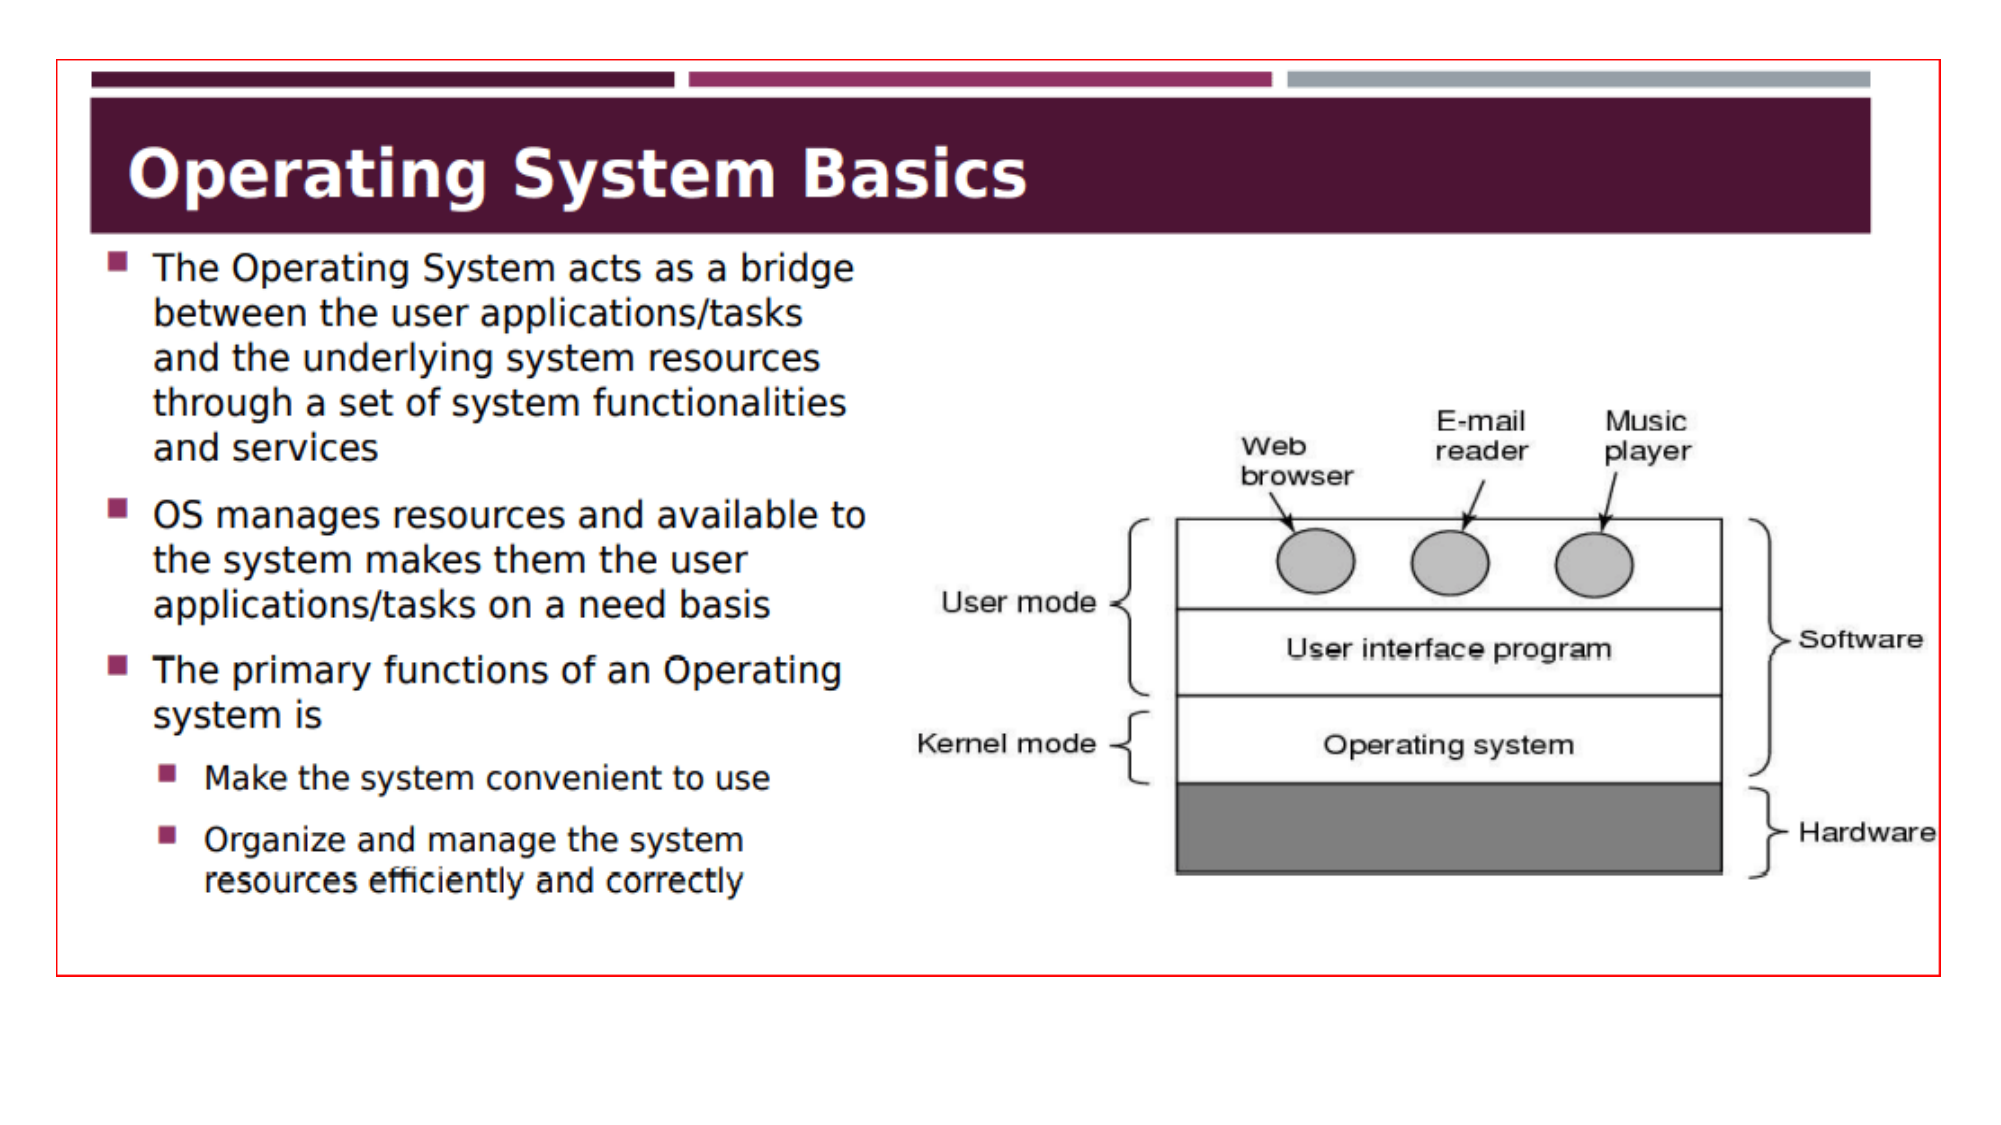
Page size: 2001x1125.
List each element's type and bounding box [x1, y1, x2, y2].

list [56, 59, 1941, 978]
